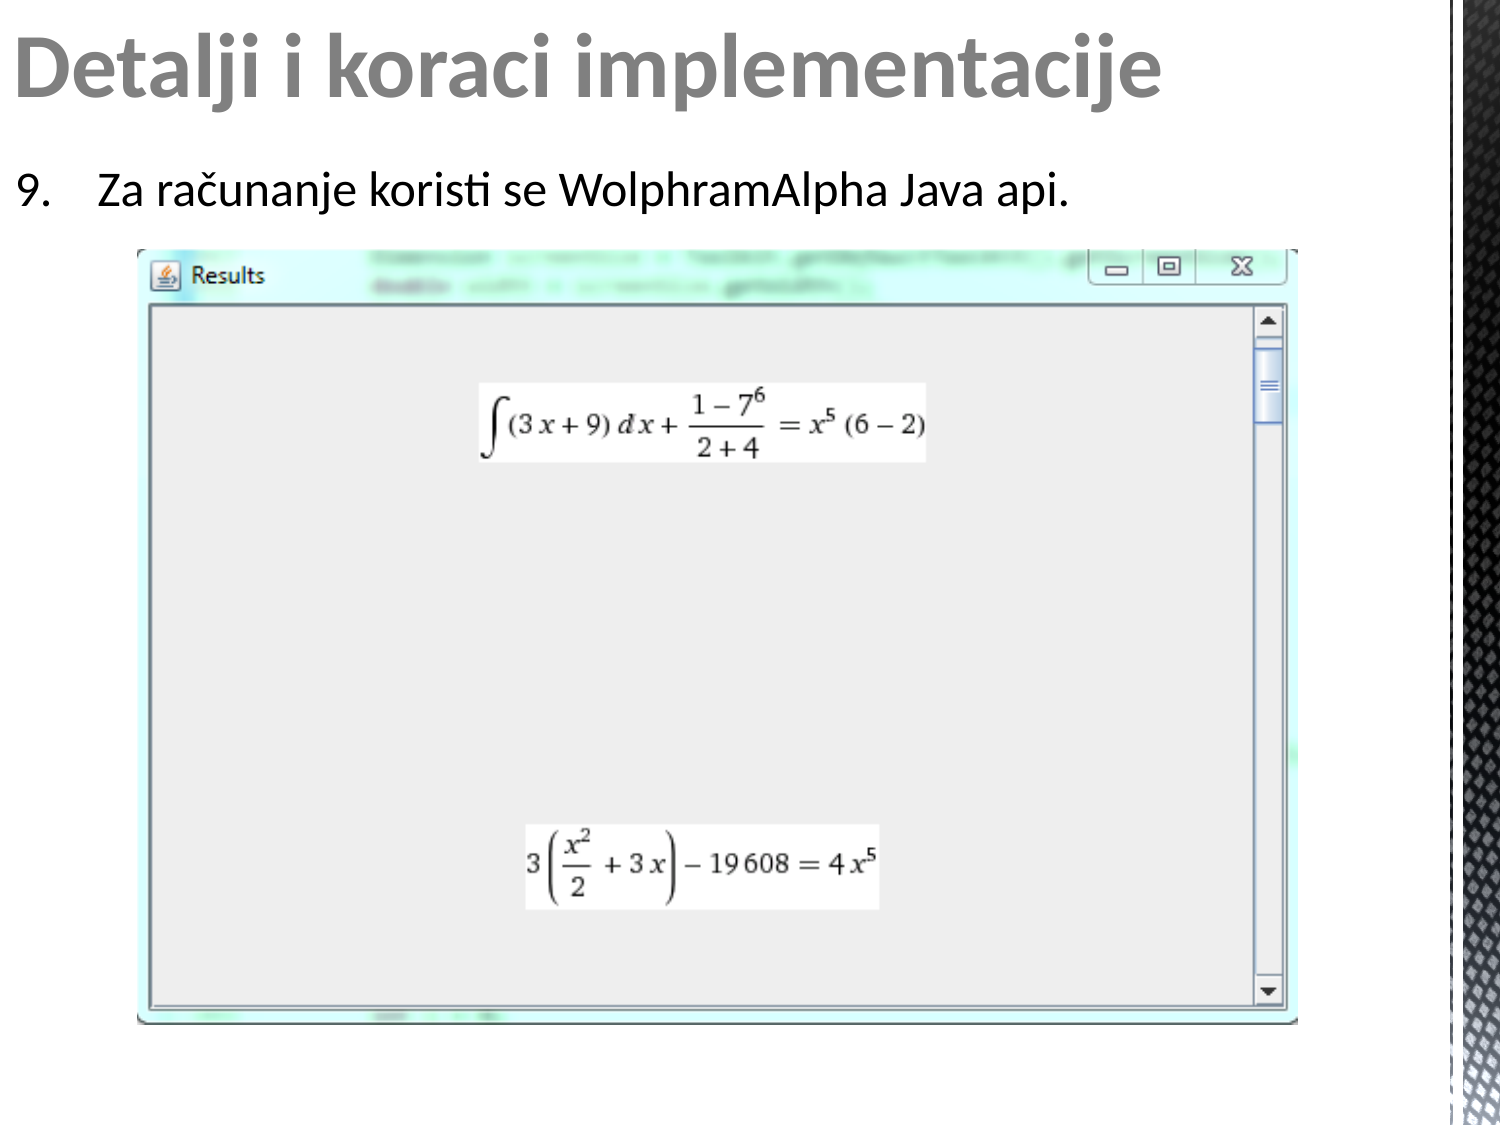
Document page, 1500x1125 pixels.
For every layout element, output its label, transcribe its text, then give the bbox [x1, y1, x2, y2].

text_box 9. Za računanje koristi se WolphramAlpha Java api. [0, 149, 1450, 224]
picture [137, 249, 1299, 1026]
text_box Detalji i koraci implementacije [0, 0, 1450, 124]
picture [1447, 0, 1500, 1125]
